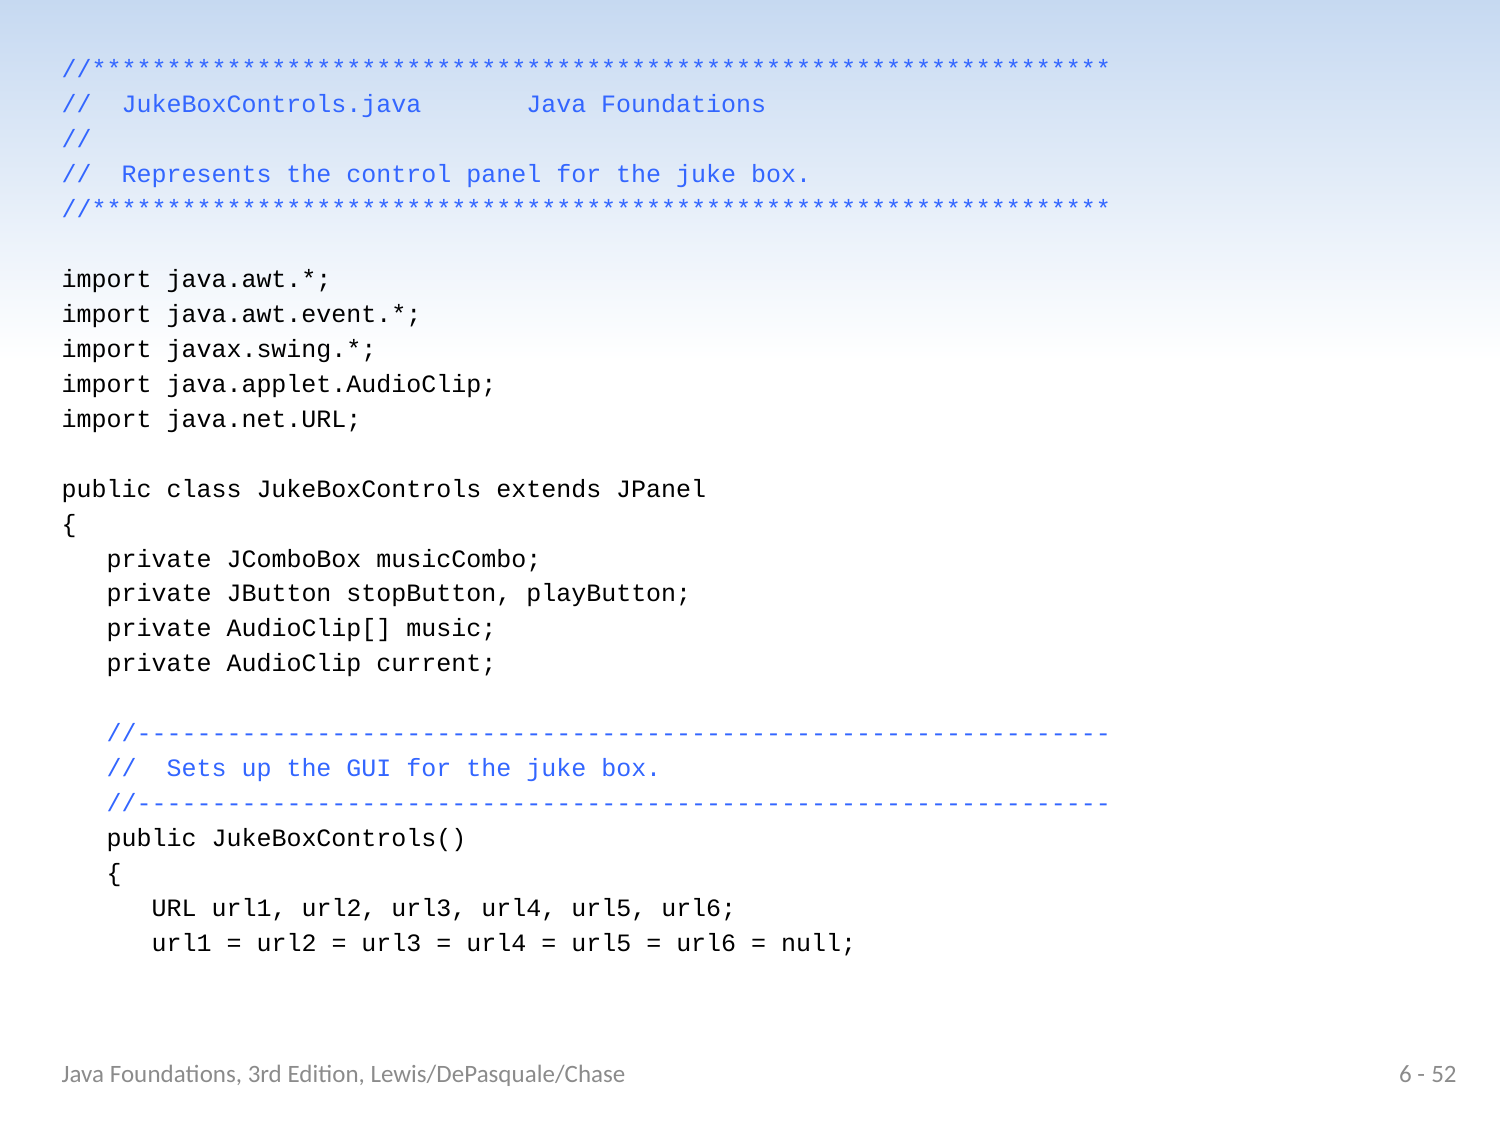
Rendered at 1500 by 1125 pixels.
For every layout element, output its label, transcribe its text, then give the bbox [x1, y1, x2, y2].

footer Java Foundations, 3rd Edition, Lewis/DePasquale/Chase [46, 1042, 1122, 1103]
slide_number 6 - 52 [1122, 1042, 1472, 1103]
list //******************************************************************** // JukeBoxControls.java Java Foundations // // Represents the control panel for the juke box. //******************************************************************** import java.awt.*; import java.awt.event.*; import javax.swing.*; import java.applet.AudioClip; import java.net.URL; public class JukeBoxControls extends JPanel { private JComboBox musicCombo; private JButton stopButton, playButton; private AudioClip[] music; private AudioClip current; //----------------------------------------------------------------- // Sets up the GUI for the juke box. //----------------------------------------------------------------- public JukeBoxControls() { URL url1, url2, url3, url4, url5, url6; url1 = url2 = url3 = url4 = url5 = url6 = null; [46, 45, 1473, 1043]
